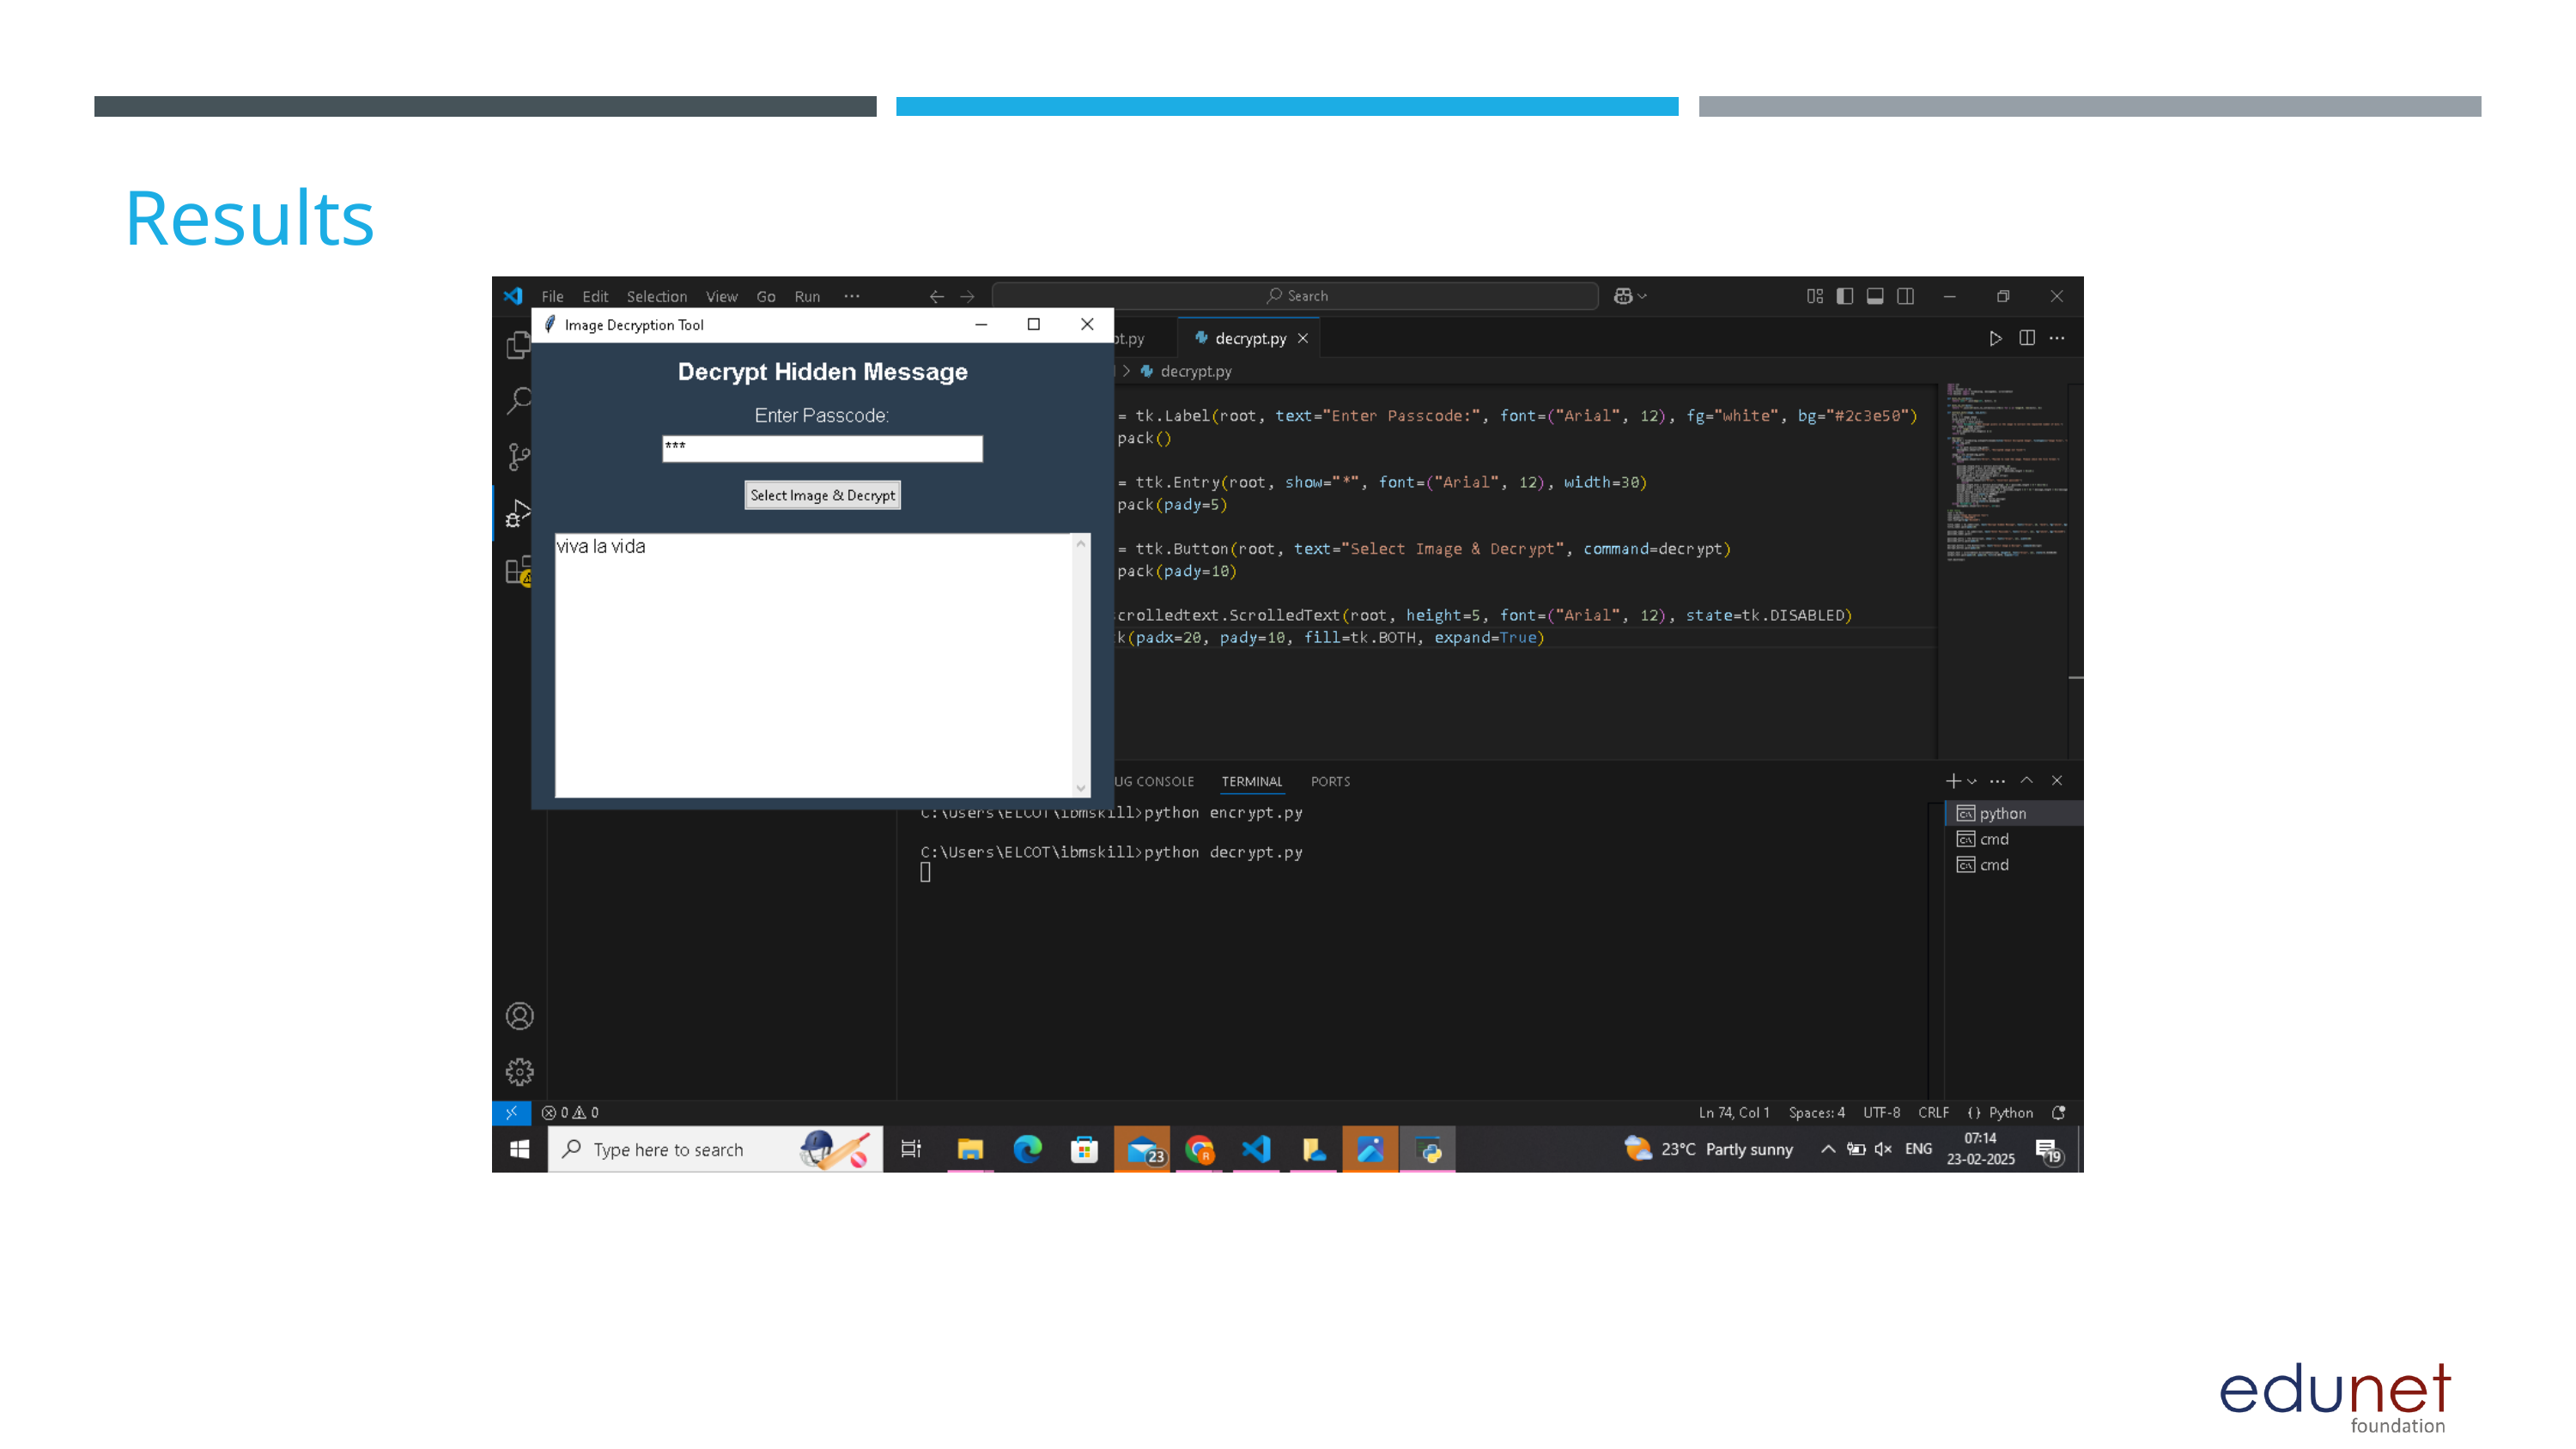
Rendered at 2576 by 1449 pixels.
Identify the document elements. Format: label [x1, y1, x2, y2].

text_box [2215, 1360, 2454, 1437]
text_box [1698, 95, 2482, 118]
text_box [94, 96, 878, 118]
text_box [492, 276, 2084, 1173]
text_box [122, 148, 2454, 261]
text_box [896, 96, 1680, 117]
